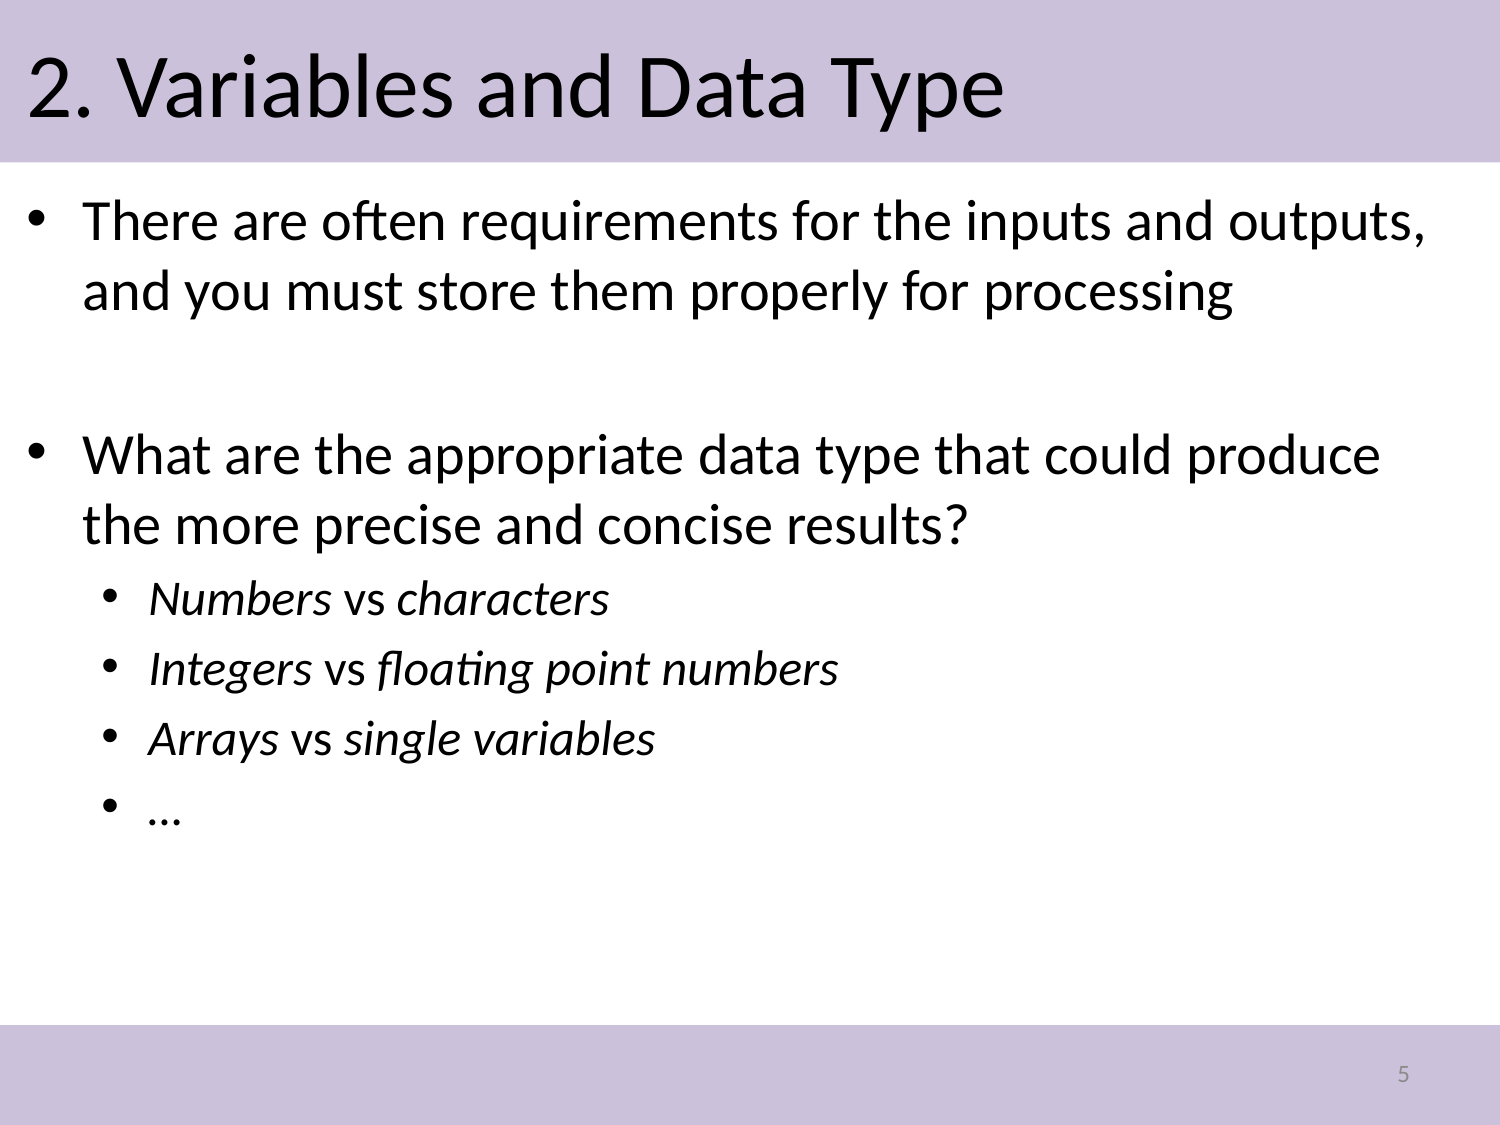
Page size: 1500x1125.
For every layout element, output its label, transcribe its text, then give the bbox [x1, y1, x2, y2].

title 2. Variables and Data Type [11, 12, 1488, 150]
slide_number 5 [1074, 1042, 1425, 1103]
list There are often requirements for the inputs and outputs, and you must store them properly for processing What are the appropriate data type that could produce the more precise and concise results? Numbers vs characters Integers vs floating point numbers Arrays vs single variables … [11, 174, 1477, 1013]
